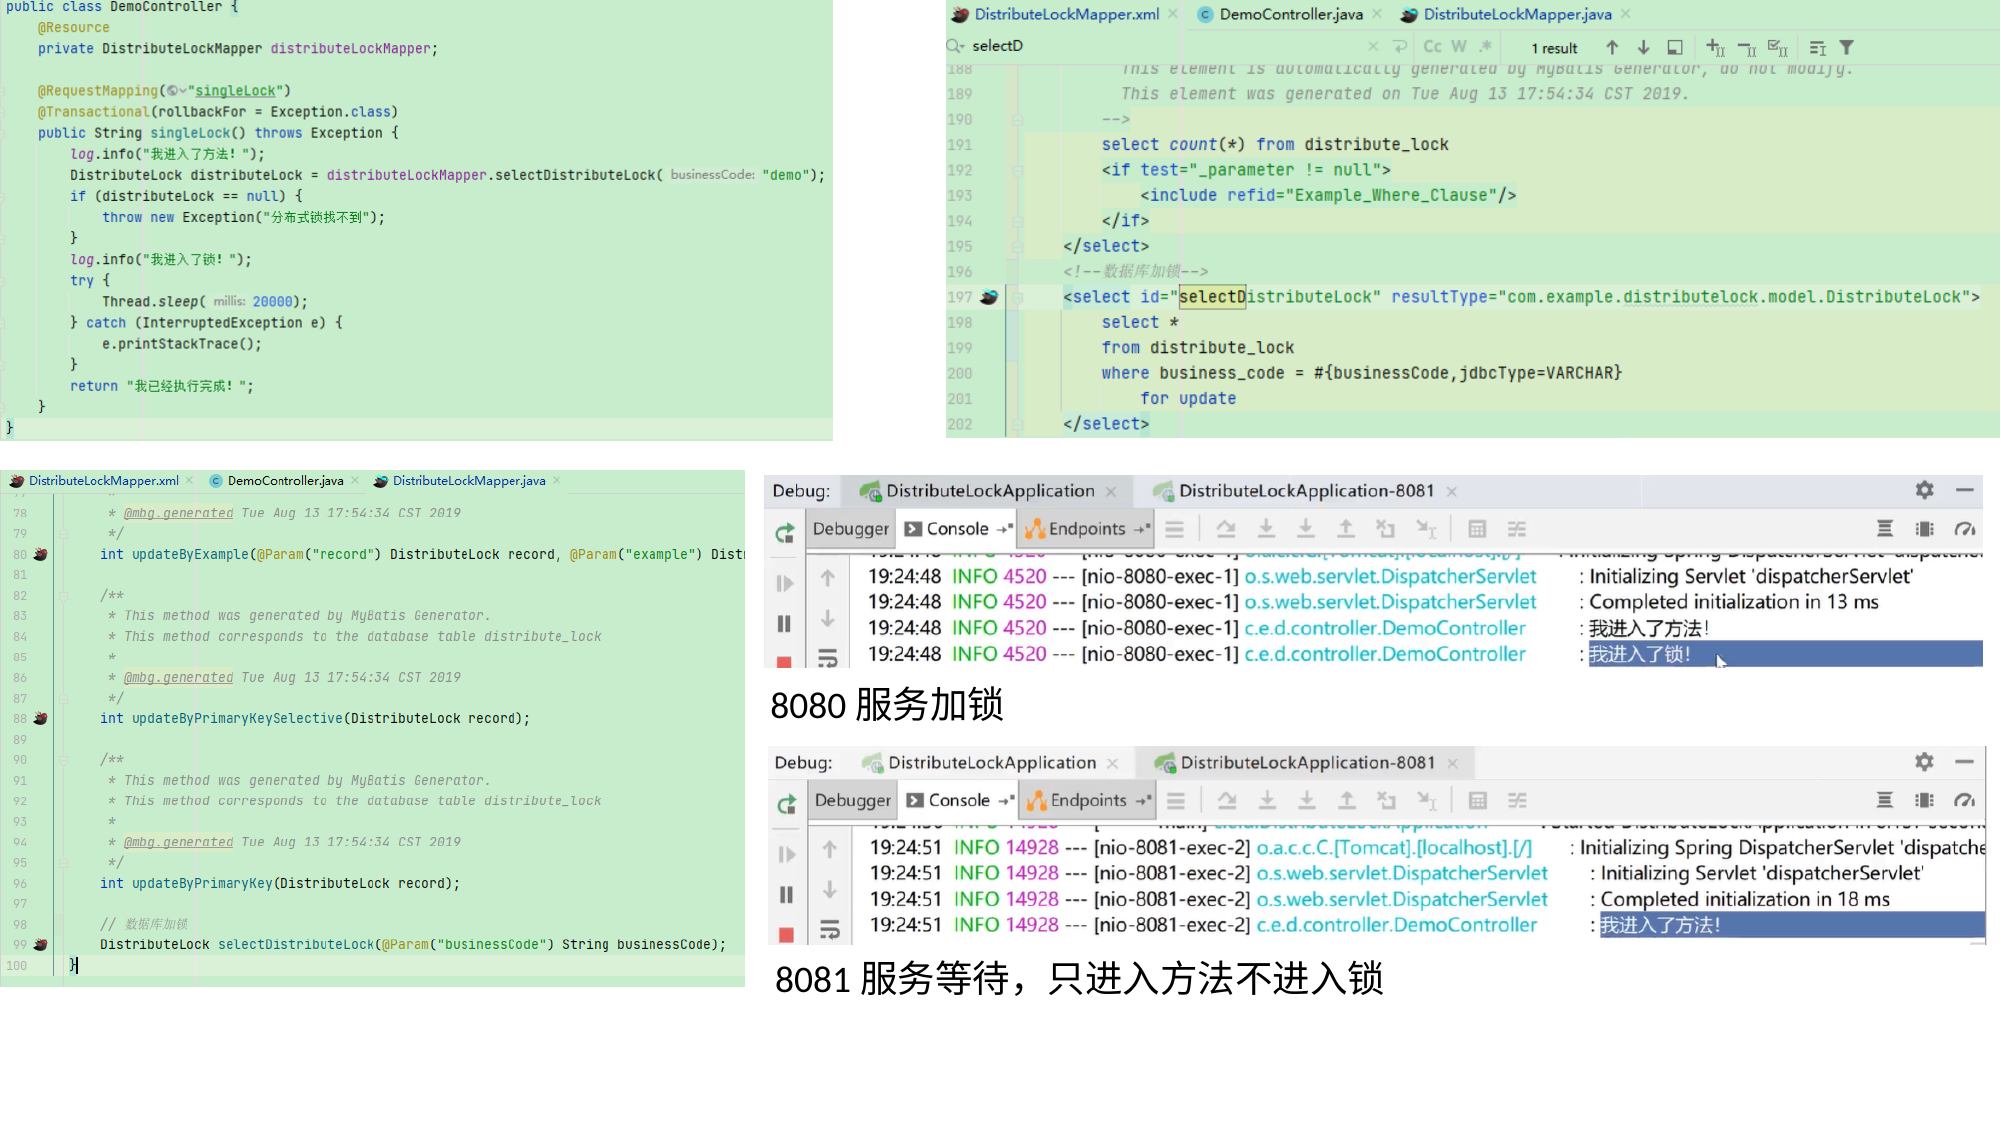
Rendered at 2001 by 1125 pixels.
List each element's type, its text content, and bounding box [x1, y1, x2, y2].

picture [946, 0, 2000, 438]
picture [0, 0, 833, 441]
picture [764, 475, 1983, 668]
text_box 8081服务等待，只进入方法不进入锁 [760, 948, 1483, 1008]
picture [0, 470, 745, 987]
text_box 8080服务加锁 [755, 673, 1036, 734]
picture [768, 746, 1988, 945]
